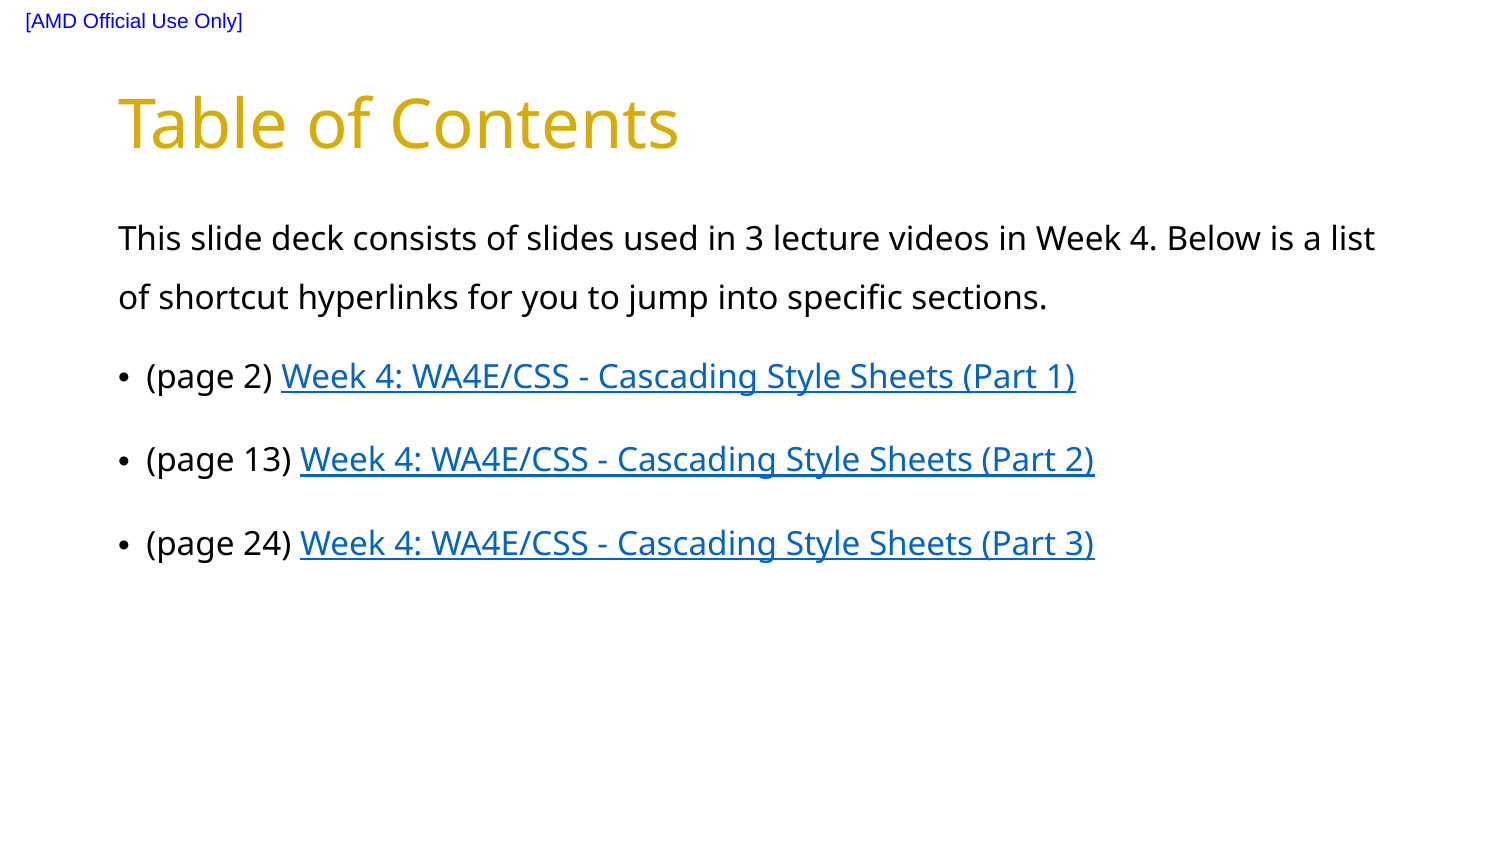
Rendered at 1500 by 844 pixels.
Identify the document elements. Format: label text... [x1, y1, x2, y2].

list This slide deck consists of slides used in 3 lecture videos in Week 4. Below is a list of shortcut hyperlinks for you to jump into specific sections. (page 2) Week 4: WA4E/CSS - Cascading Style Sheets (Part 1) (page 13) Week 4: WA4E/CSS - Cascading Style Sheets (Part 2) (page 24) Week 4: WA4E/CSS - Cascading Style Sheets (Part 3) [103, 189, 1413, 760]
title Table of Contents [103, 44, 1397, 189]
